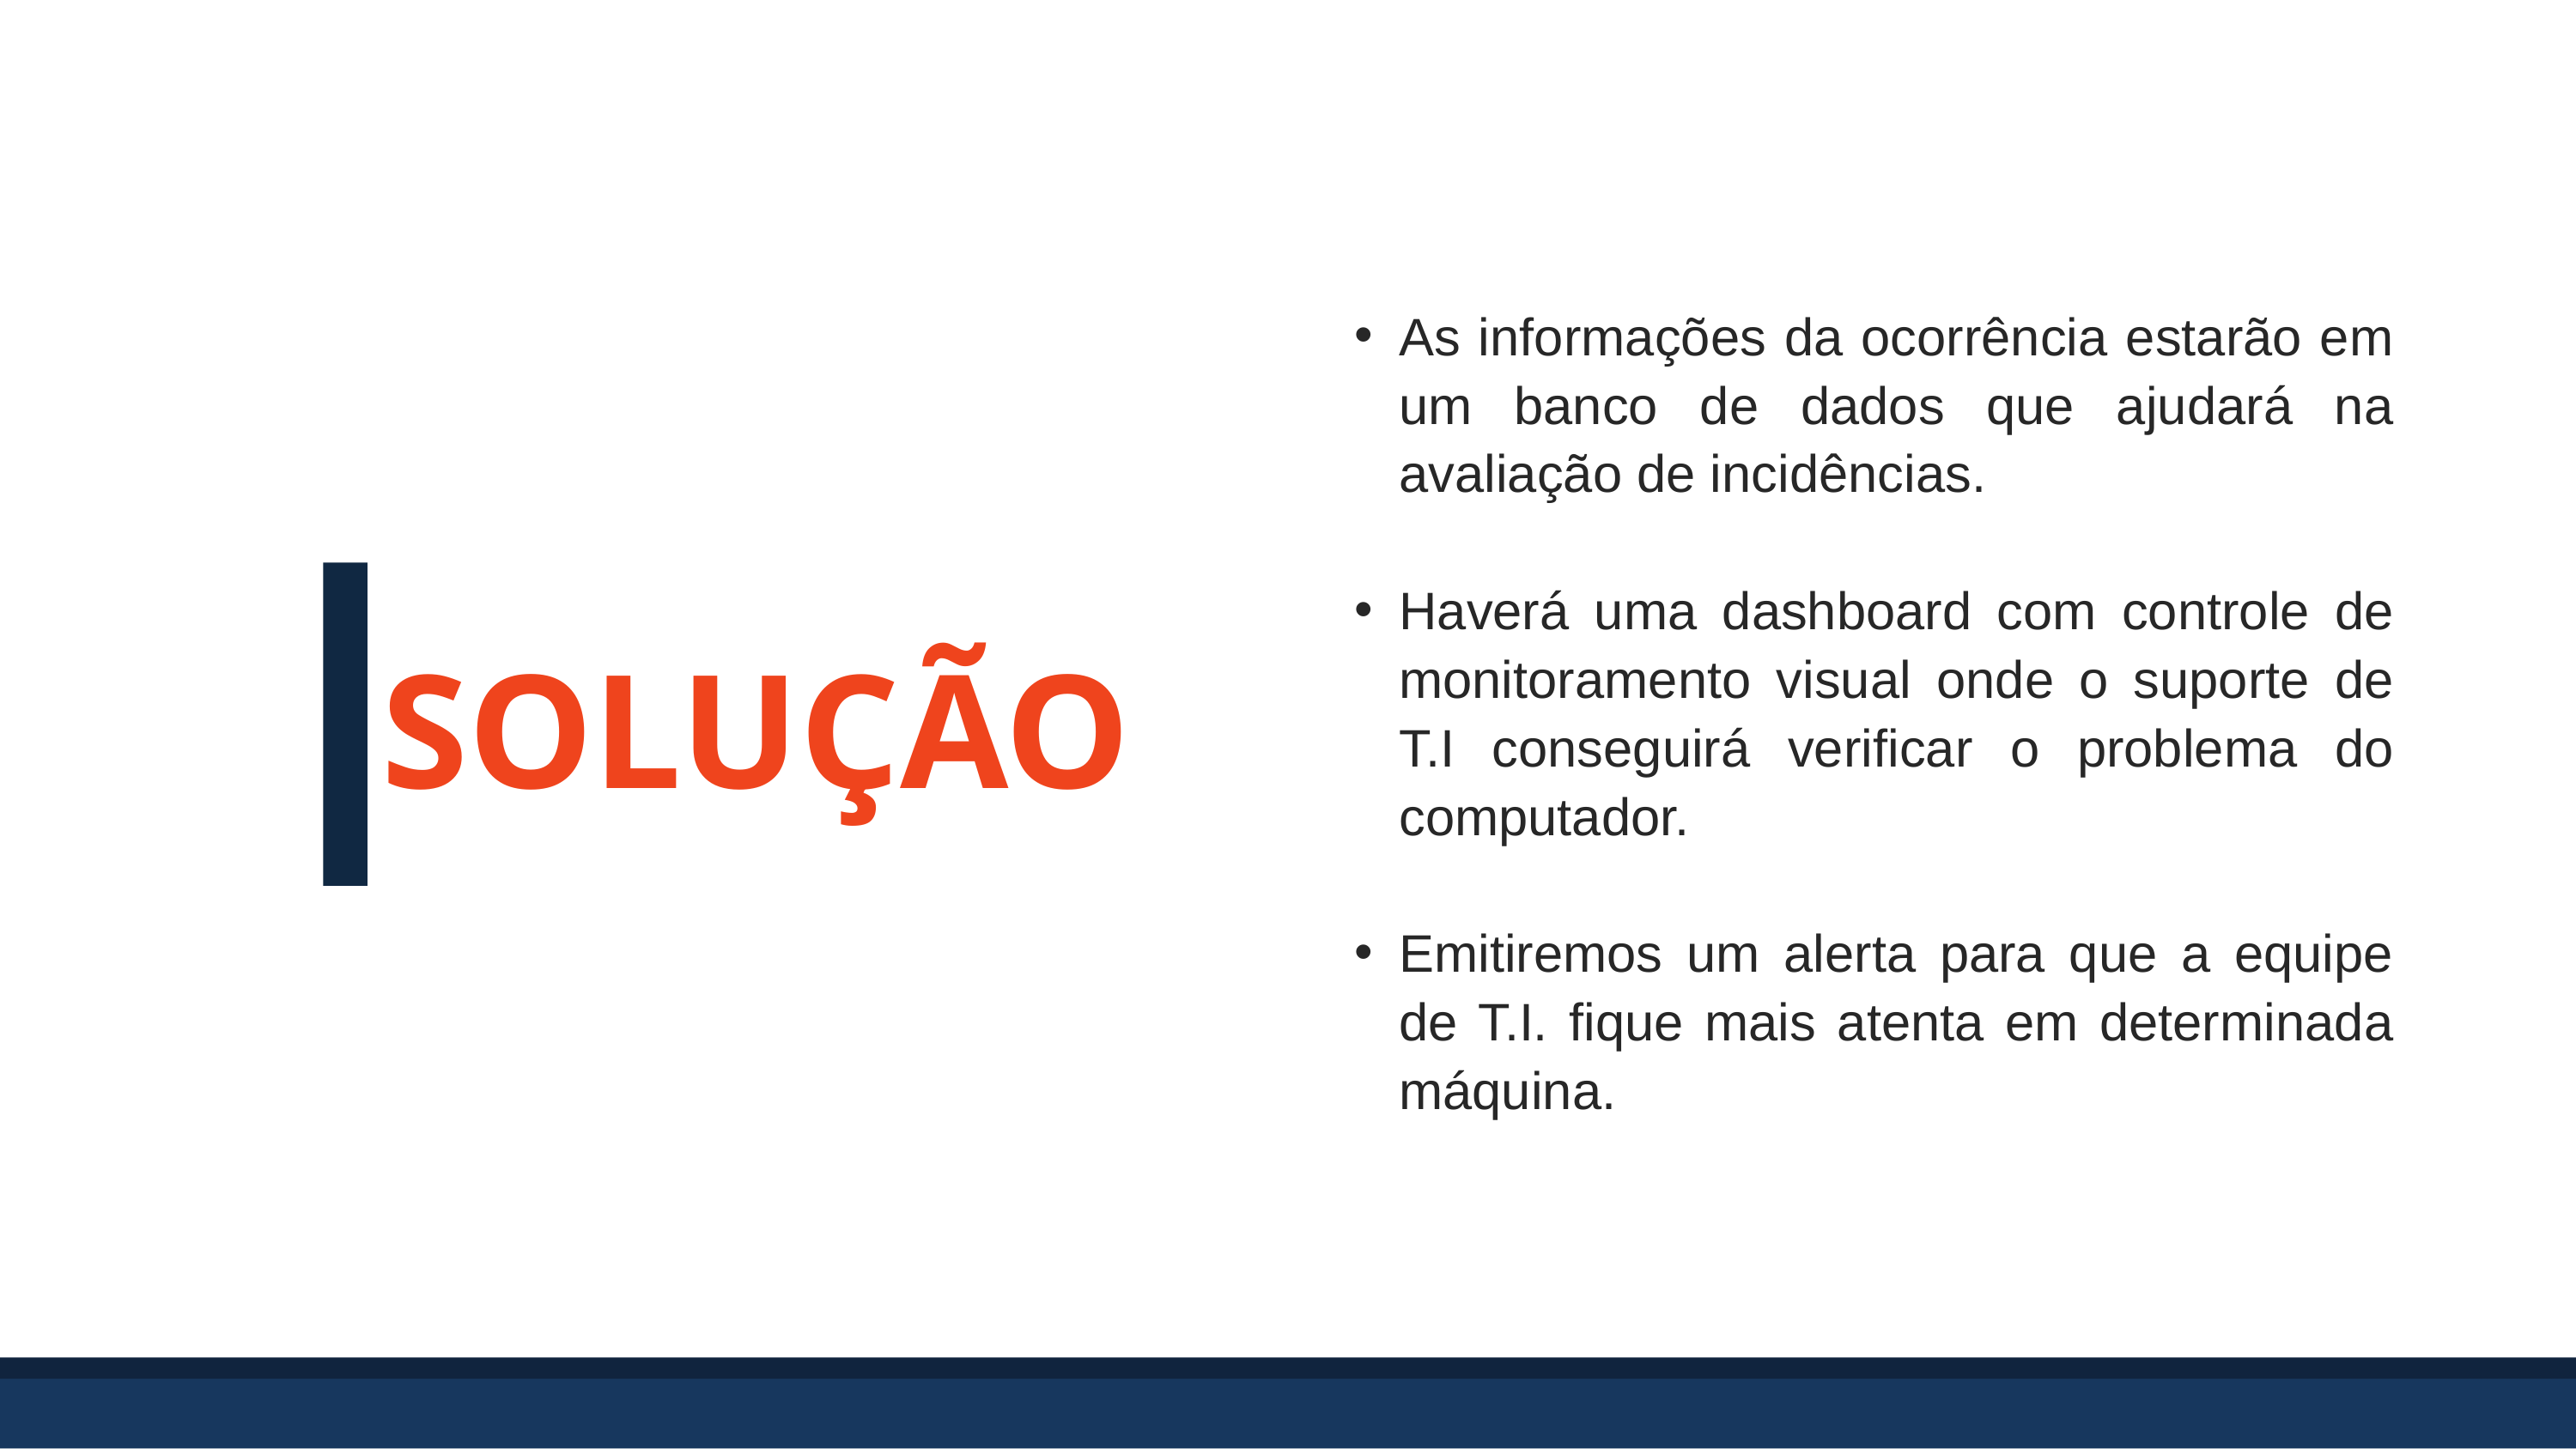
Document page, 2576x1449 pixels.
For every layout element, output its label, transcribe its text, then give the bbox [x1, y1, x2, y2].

text_box [0, 1379, 2576, 1449]
text_box [0, 1357, 2576, 1379]
text_box As informações da ocorrência estarão em um banco de dados que ajudará na avaliação de incidências. Haverá uma dashboard com controle de monitoramento visual onde o suporte de T.I conseguirá verificar o problema do computador. Emitiremos um alerta para que a equipe de T.I. fique mais atenta em determinada máquina. [1309, 297, 2395, 1120]
text_box SOLUÇÃO [371, 630, 1182, 820]
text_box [323, 562, 368, 887]
